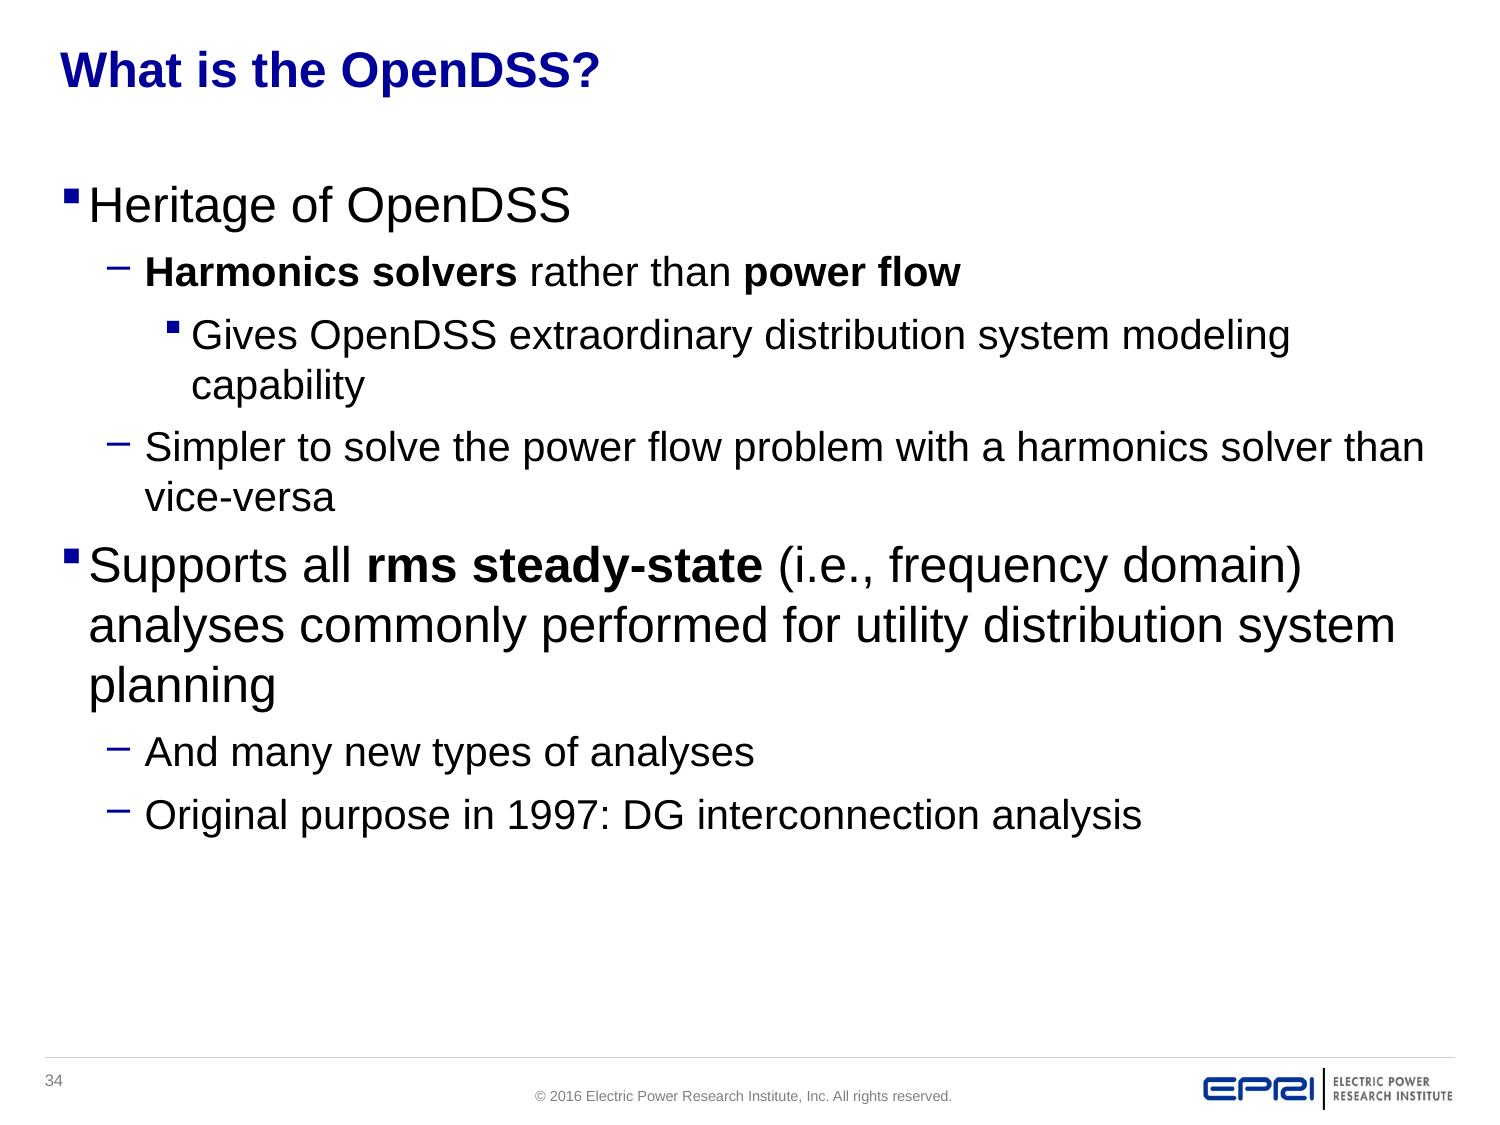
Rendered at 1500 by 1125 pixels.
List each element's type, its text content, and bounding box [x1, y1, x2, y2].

list Heritage of OpenDSS Harmonics solvers rather than power flow Gives OpenDSS extraordinary distribution system modeling capability Simpler to solve the power flow problem with a harmonics solver than vice-versa Supports all rms steady-state (i.e., frequency domain) analyses commonly performed for utility distribution system planning And many new types of analyses Original purpose in 1997: DG interconnection analysis [44, 164, 1456, 1051]
picture [1200, 1064, 1455, 1113]
title What is the OpenDSS? [44, 29, 1456, 151]
